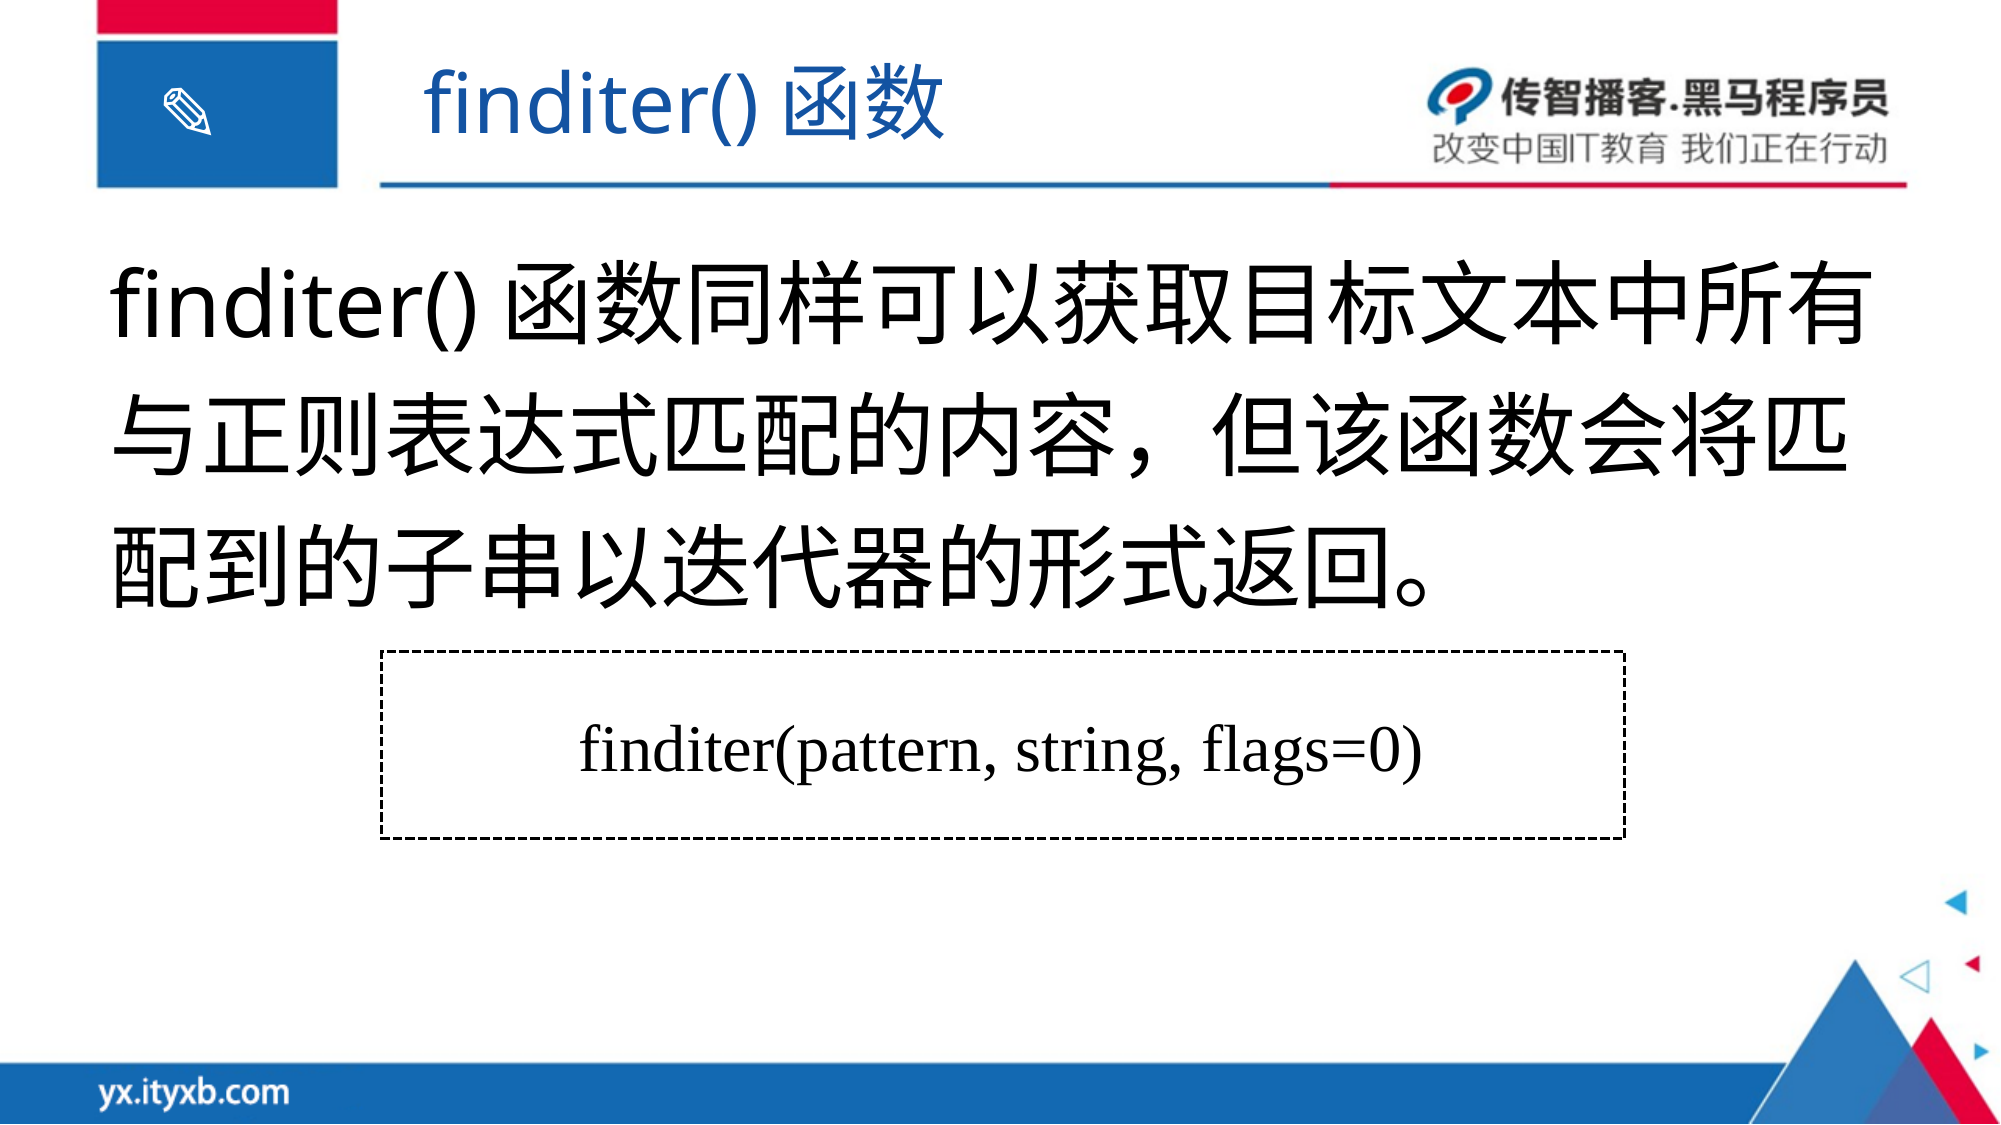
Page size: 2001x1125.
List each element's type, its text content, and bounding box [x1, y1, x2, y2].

text_box finditer()函数同样可以获取目标文本中所有与正则表达式匹配的内容，但该函数会将匹配到的子串以迭代器的形式返回。 [94, 216, 1912, 628]
picture [0, 0, 2000, 1124]
text_box [381, 651, 1625, 839]
text_box finditer(pattern, string, flags=0) [563, 697, 1443, 792]
text_box finditer()函数 [409, 43, 1292, 158]
